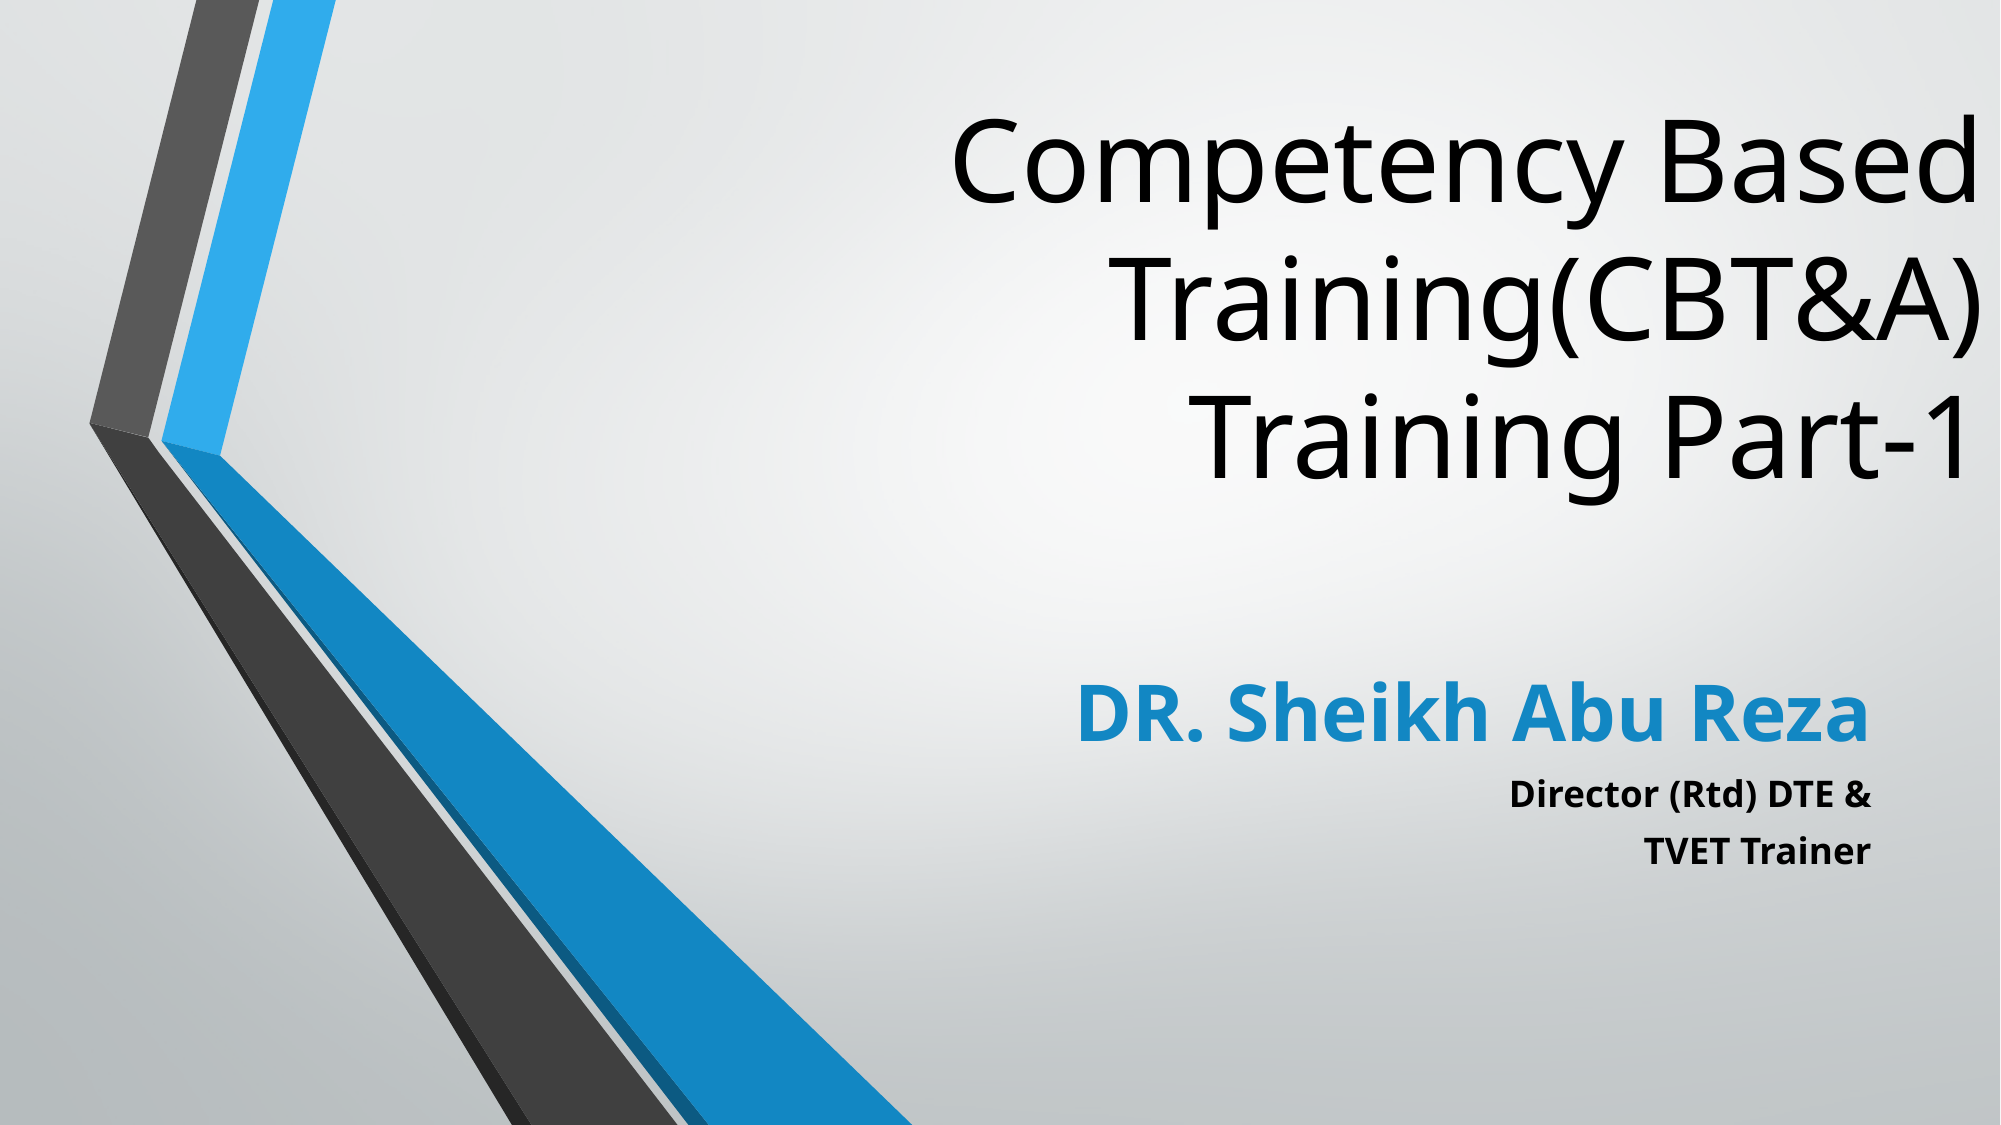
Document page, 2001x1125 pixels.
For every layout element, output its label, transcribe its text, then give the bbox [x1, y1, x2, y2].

title Competency Based Training(CBT&A) Training Part-1 [249, 79, 2000, 509]
subtitle DR. Sheikh Abu Reza Director (Rtd) DTE & TVET Trainer [740, 655, 1887, 884]
